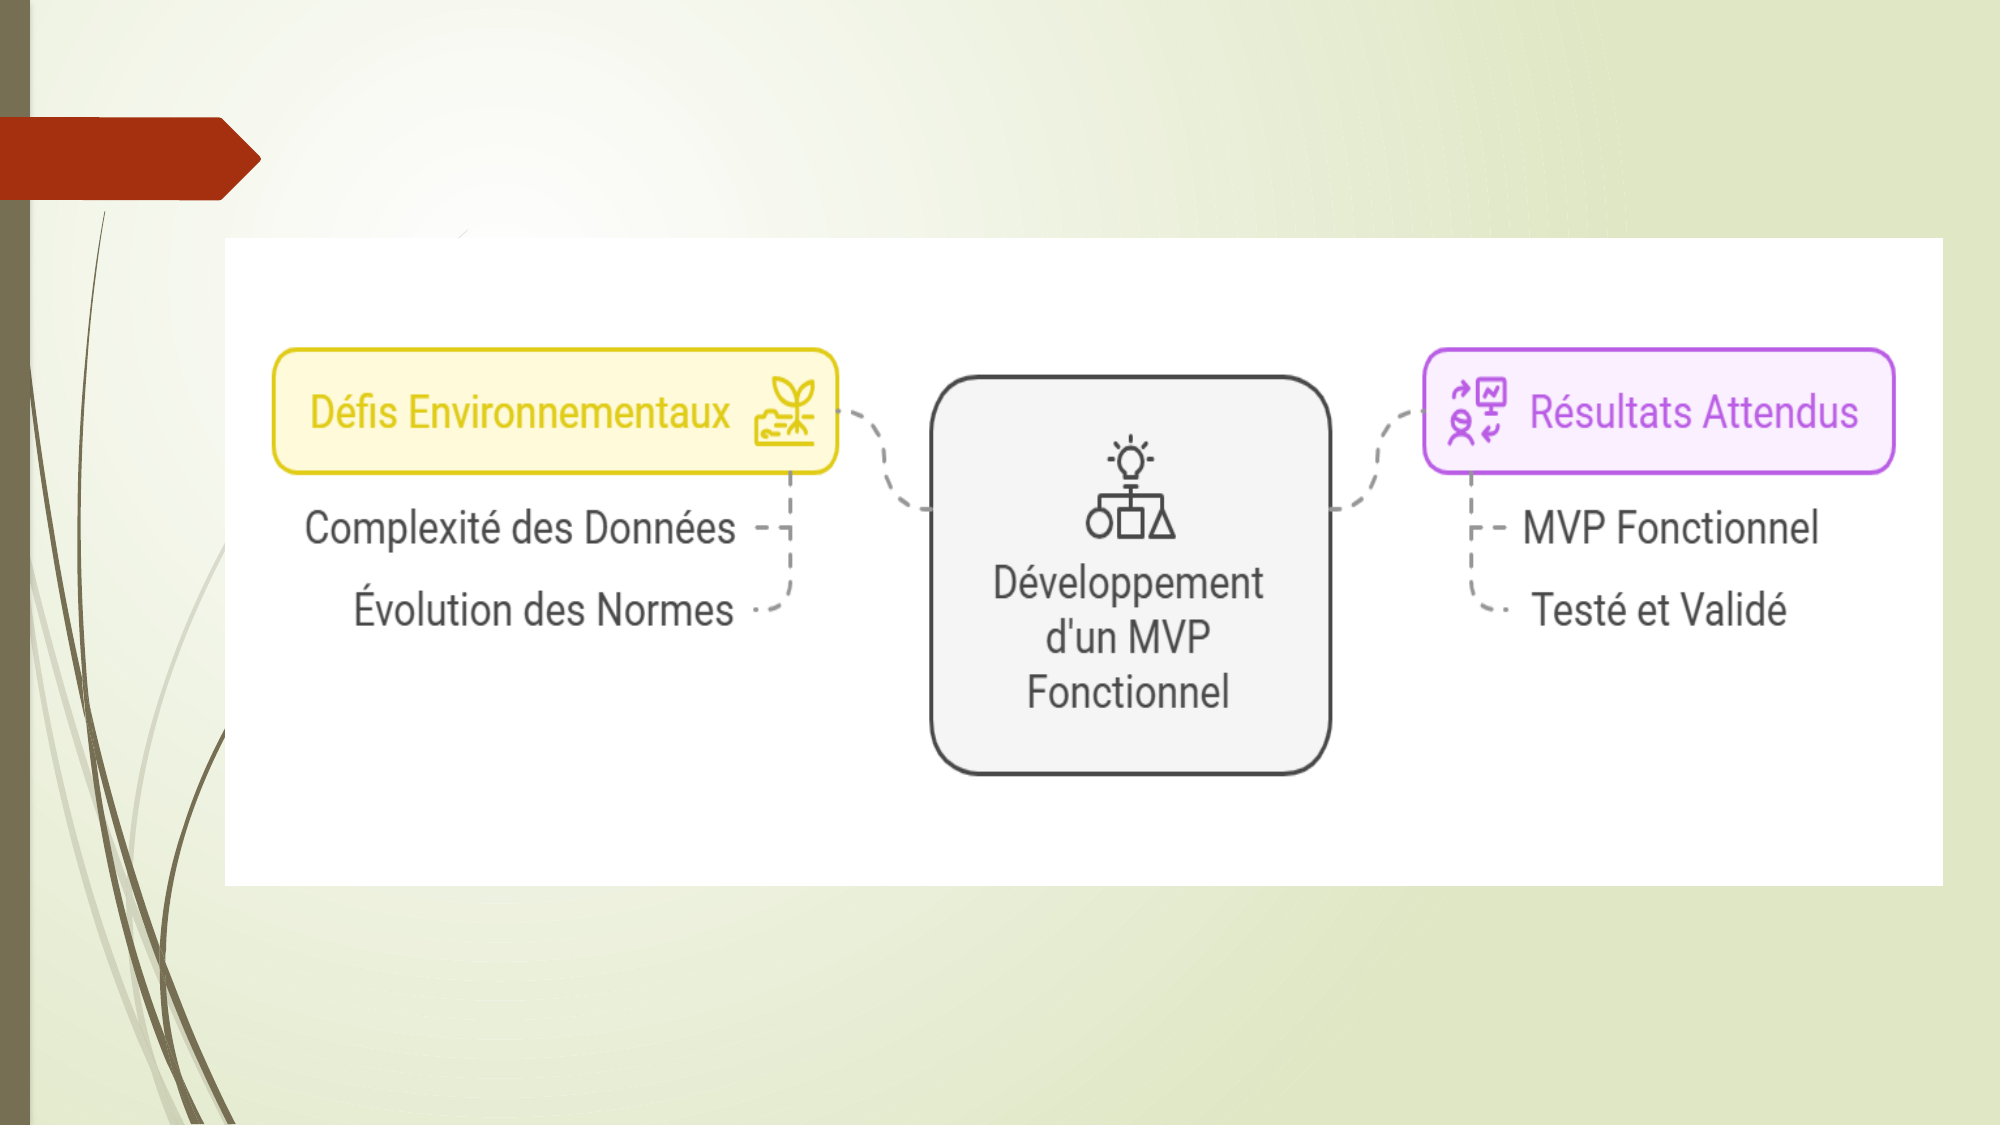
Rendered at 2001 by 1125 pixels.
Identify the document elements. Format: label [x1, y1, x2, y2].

picture [225, 238, 1943, 887]
